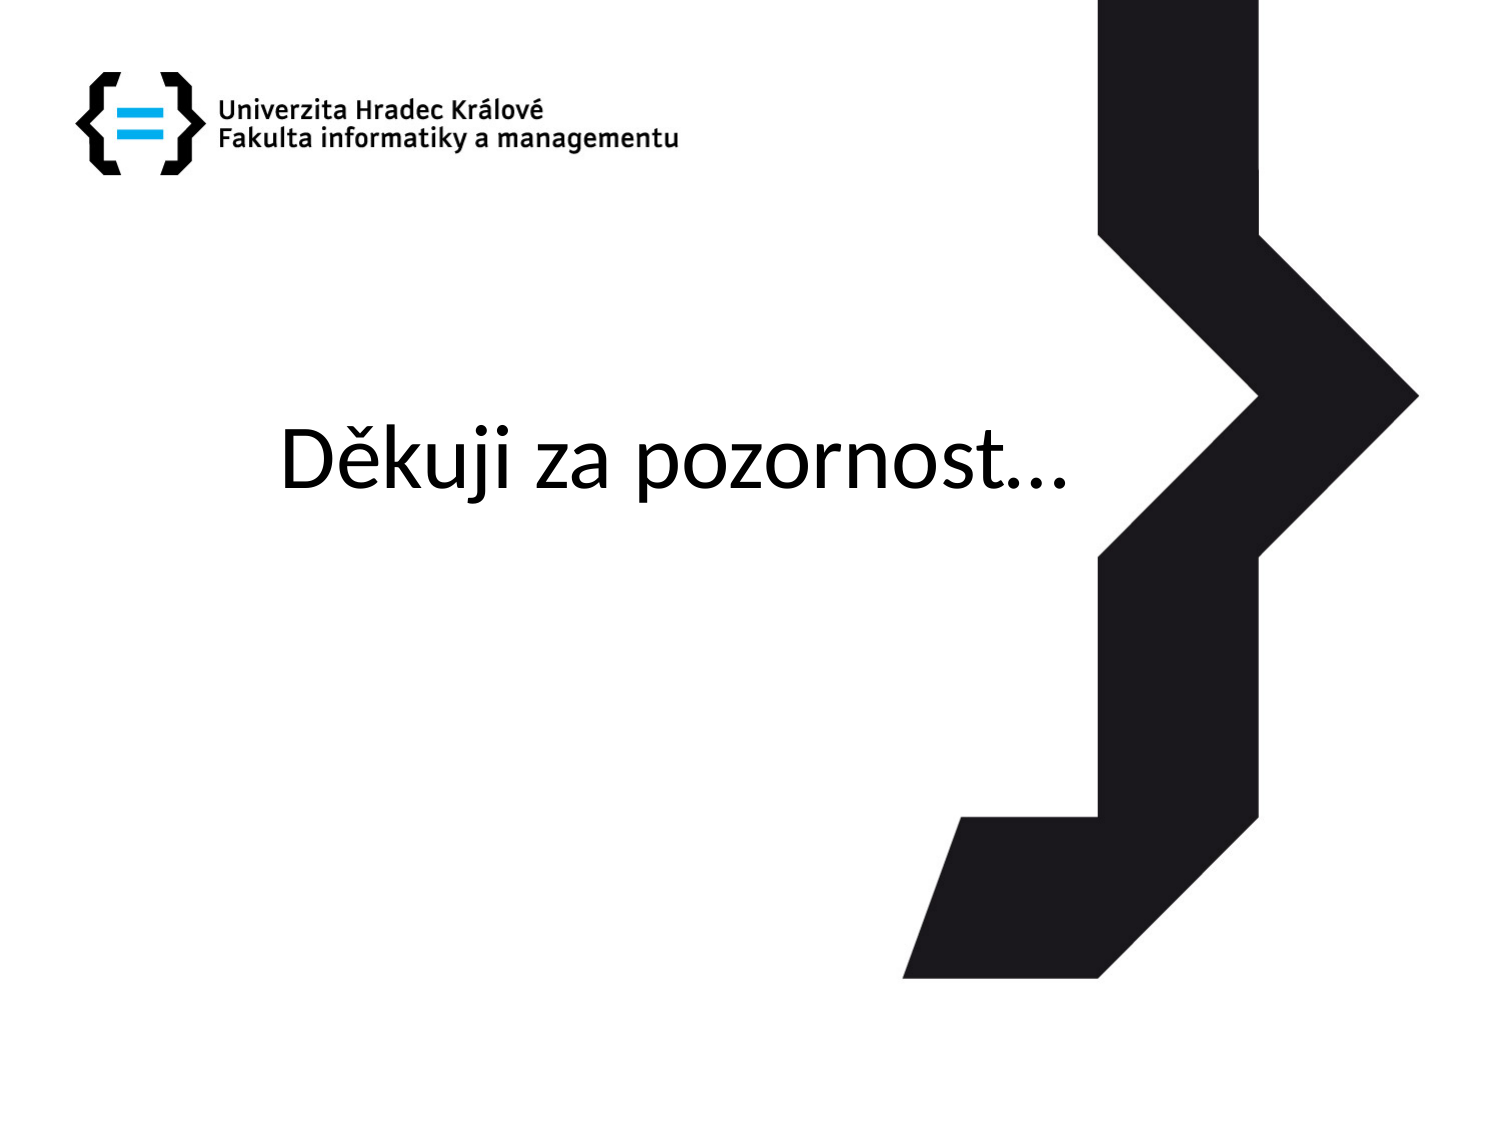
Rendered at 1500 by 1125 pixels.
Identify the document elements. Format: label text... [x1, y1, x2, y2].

title Děkuji za pozornost… [132, 323, 1070, 507]
picture [0, 0, 1500, 1125]
